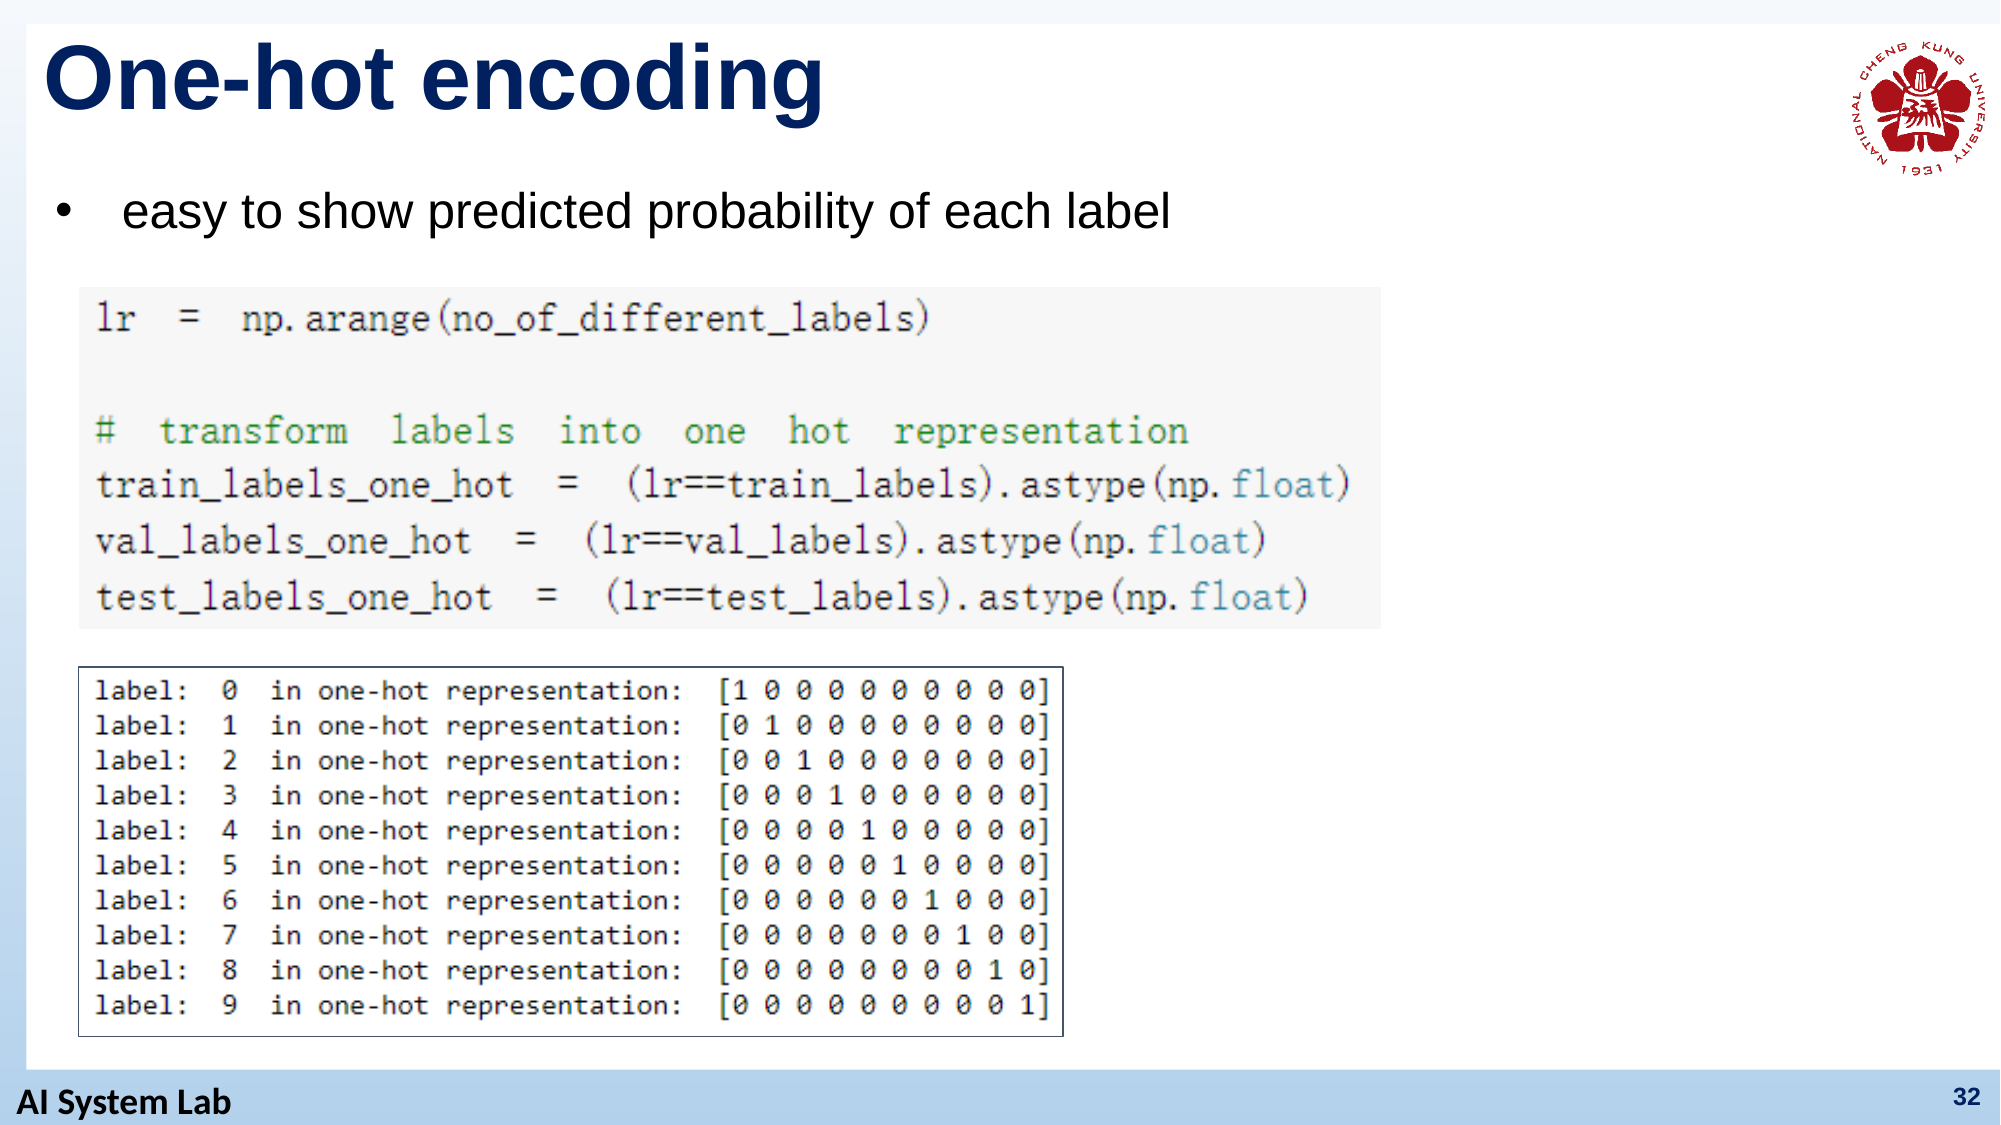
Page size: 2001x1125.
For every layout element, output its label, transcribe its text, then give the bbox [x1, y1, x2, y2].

picture [1847, 38, 1987, 180]
list easy to show predicted probability of each label [31, 177, 1968, 986]
picture [79, 667, 1063, 1037]
slide_number 32 [1546, 1065, 1997, 1125]
title One-hot encoding [29, 22, 1727, 178]
picture [79, 287, 1381, 630]
